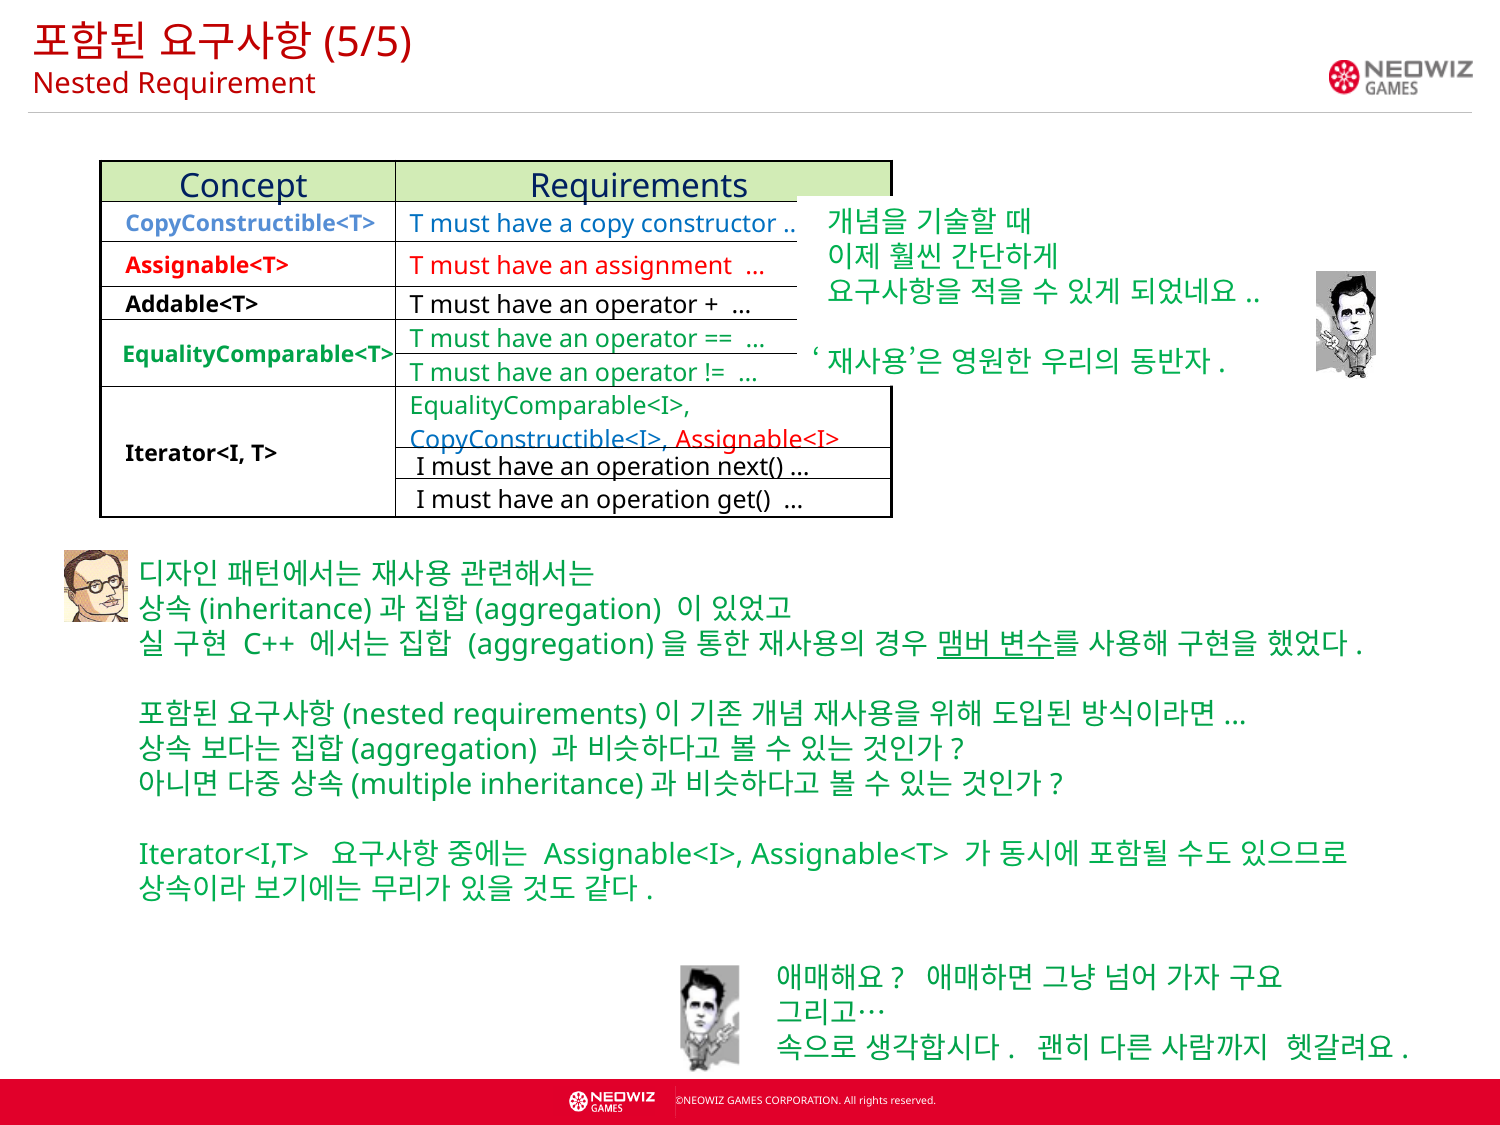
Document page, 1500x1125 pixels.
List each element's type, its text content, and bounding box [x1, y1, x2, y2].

table_cell I must have an operation next() … [396, 448, 890, 478]
table_cell EqualityComparable<I>, CopyConstructible<I>, Assignable<I> [396, 387, 890, 447]
picture [678, 963, 741, 1076]
text_box 개념을 기술할 때 이제 훨씬 간단하게 요구사항을 적을 수 있게 되었네요.. ‘재사용’은 영원한 우리의 동반자. [797, 196, 1388, 386]
picture [64, 550, 128, 622]
table_cell I must have an operation get() … [396, 479, 890, 516]
table_cell T must have an operator != … [396, 354, 797, 386]
table_cell T must have an operator == … [396, 320, 797, 353]
table_cell EqualityComparable<T> [102, 320, 395, 386]
table_cell T must have a copy constructor … [396, 202, 797, 241]
table_header Requirements [396, 162, 890, 201]
picture [1316, 271, 1377, 380]
picture [553, 1086, 654, 1116]
picture [1368, 60, 1473, 96]
text_box 포함된 요구사항(5/5) Nested Requirement [17, 0, 1368, 114]
table_cell T must have an operator + … [396, 287, 797, 319]
table_cell CopyConstructible<T> [102, 202, 395, 241]
table_cell Iterator<I, T> [102, 387, 395, 516]
table_cell T must have an assignment … [396, 242, 797, 286]
table_header Concept [102, 162, 395, 201]
text_box 애매해요? 애매하면 그냥 넘어 가자 구요 그리고… 속으로 생각합시다. 괜히 다른 사람까지 헷갈려요. [761, 952, 1465, 1072]
table_cell Assignable<T> [102, 242, 395, 286]
text_box 디자인 패턴에서는 재사용 관련해서는 상속(inheritance)과 집합(aggregation) 이 있었고 실 구현 C++ 에서는 집합 (aggregation)을 통한 재사용의 경우 맴버 변수를 사용해 구현을 했었다. 포함된 요구사항(nested requirements)이 기존 개념 재사용을 위해 도입된 방식이라면... 상속 보다는 집합(aggregation) 과 비슷하다고 볼 수 있는 것인가? 아니면 다중 상속(multiple inheritance)과 비슷하다고 볼 수 있는 것인가? Iterator<I,T> 요구사항 중에는 Assignable<I>, Assignable<T> 가 동시에 포함될 수도 있으므로 상속이라 보기에는 무리가 있을 것도 같다. [123, 548, 1412, 913]
table_cell Addable<T> [102, 287, 395, 319]
